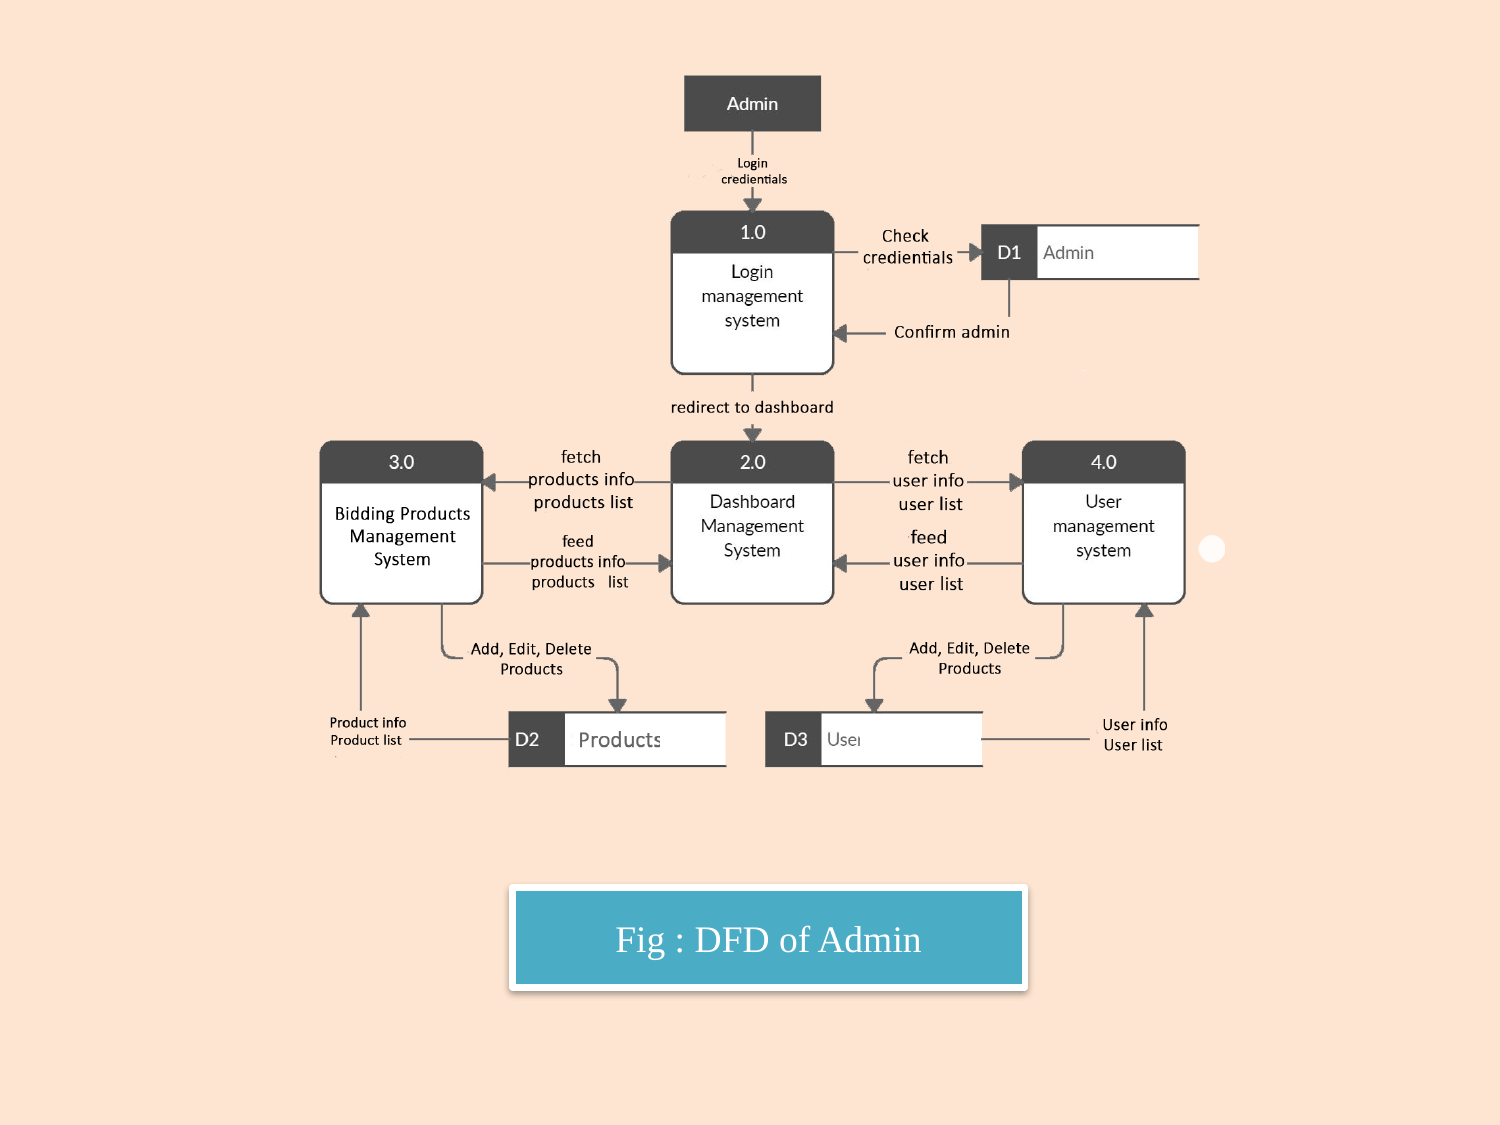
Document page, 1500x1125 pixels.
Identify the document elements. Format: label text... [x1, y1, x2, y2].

text_box Fig : DFD of Admin [509, 884, 1028, 991]
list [293, 49, 1226, 793]
